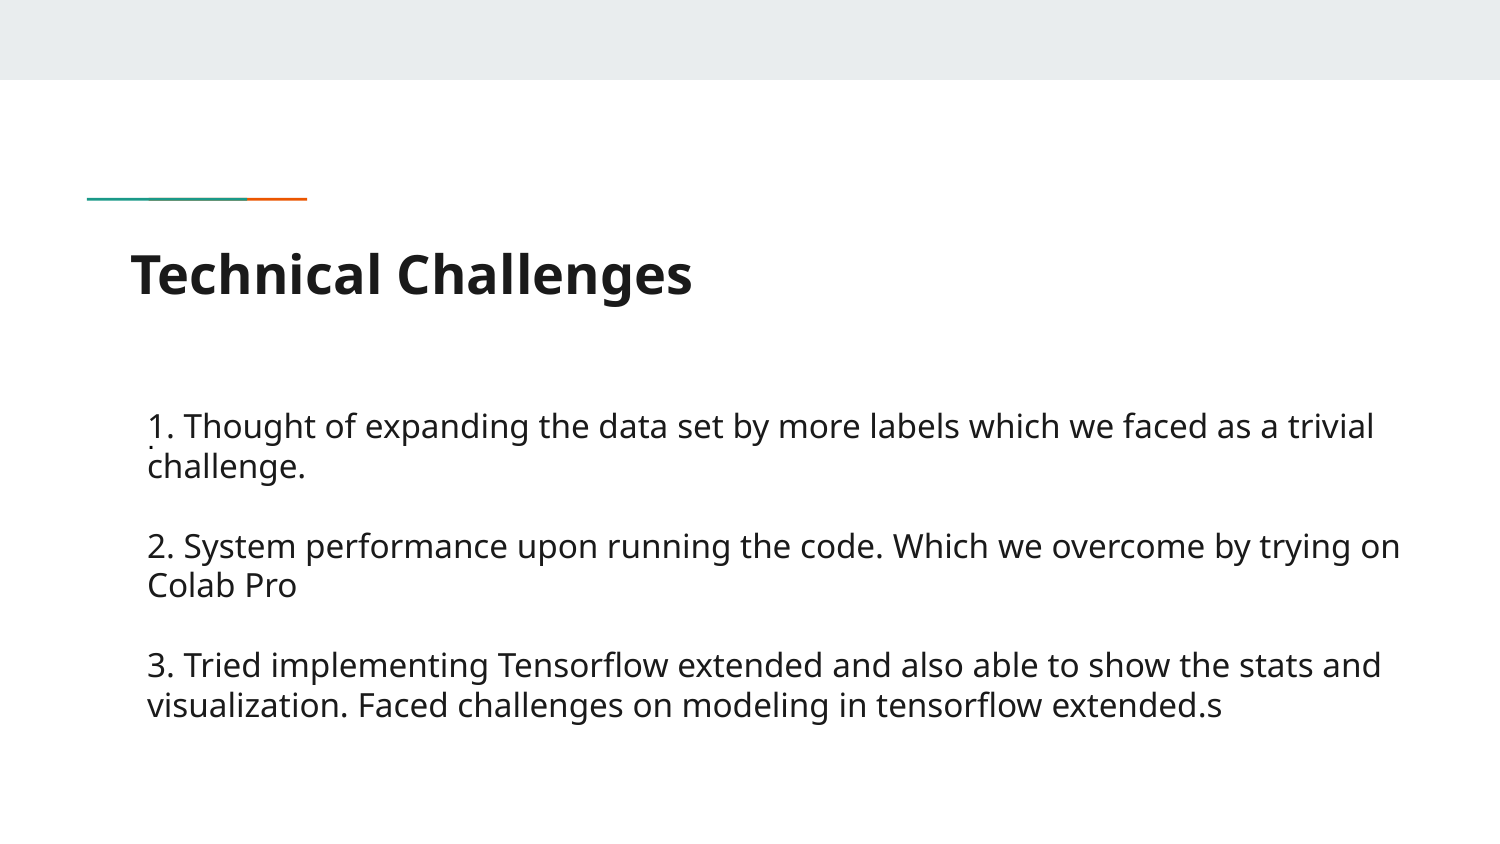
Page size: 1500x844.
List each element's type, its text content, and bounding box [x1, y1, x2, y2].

title Technical Challenges [115, 225, 1377, 313]
text_box 1. Thought of expanding the data set by more labels which we faced as a trivial challenge. 2. System performance upon running the code. Which we overcome by trying on Colab Pro 3. Tried implementing Tensorflow extended and also able to show the stats and visualization. Faced challenges on modeling in tensorflow extended.s [132, 397, 1466, 767]
